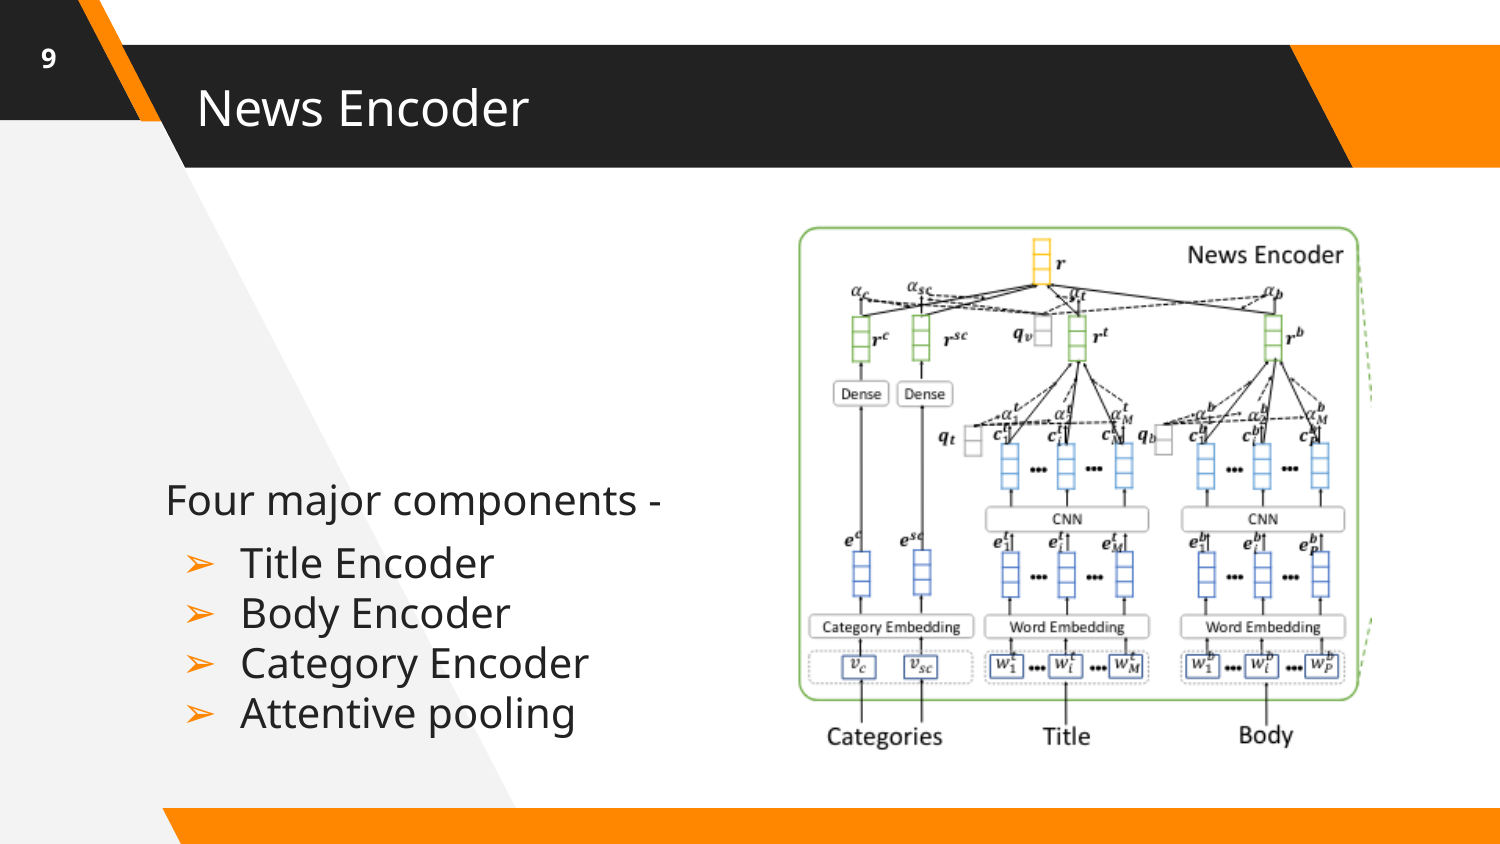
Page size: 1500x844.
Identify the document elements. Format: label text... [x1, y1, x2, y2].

list Four major components - Title Encoder Body Encoder Category Encoder Attentive pooling [150, 405, 745, 752]
title News Encoder [181, 45, 1285, 169]
picture [769, 192, 1372, 767]
slide_number ‹#› [0, 0, 98, 121]
